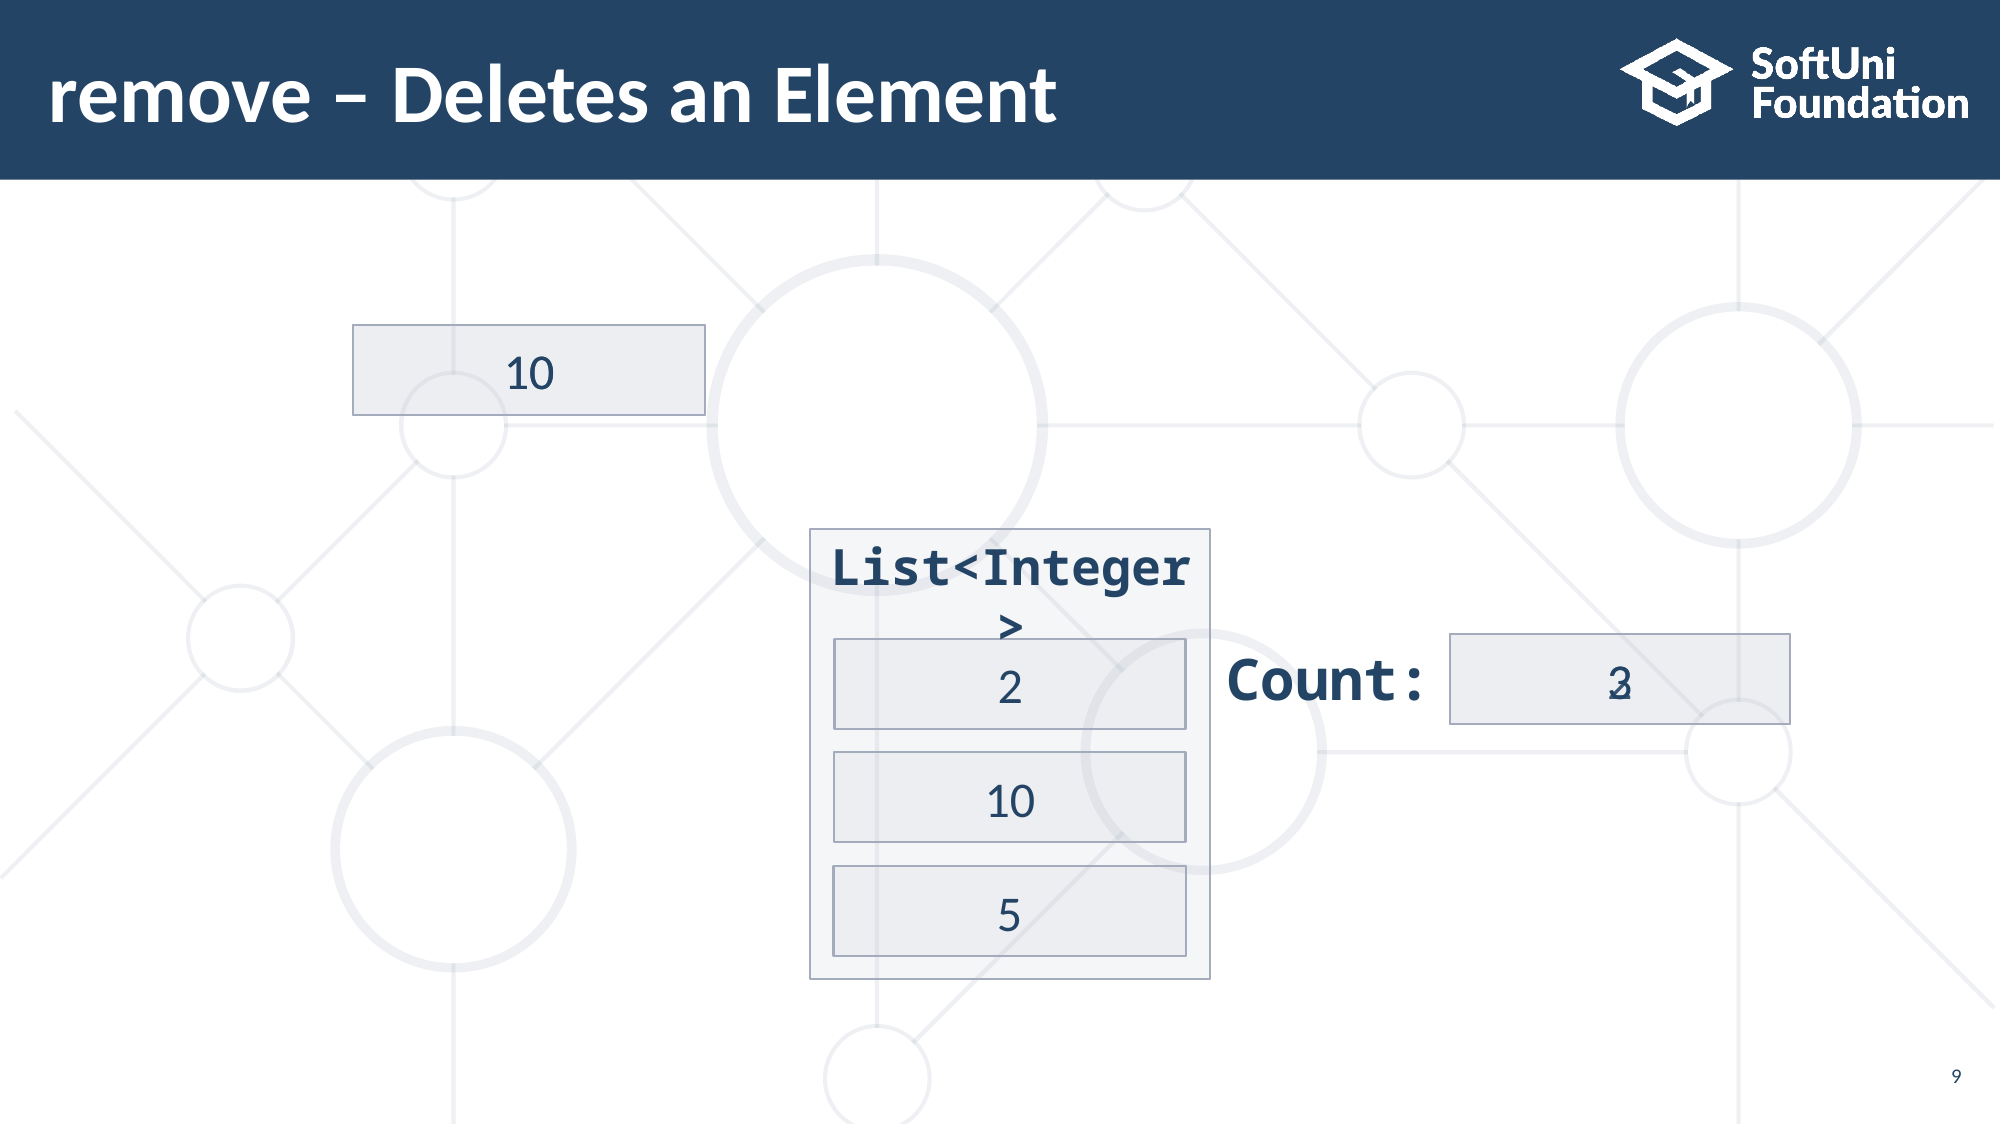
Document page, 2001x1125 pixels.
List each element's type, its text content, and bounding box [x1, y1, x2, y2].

text_box Count: [1139, 638, 1449, 725]
text_box [810, 529, 1210, 980]
title remove – Deletes an Element [31, 16, 1591, 162]
text_box 10 [833, 752, 1186, 843]
text_box List<Integer> [812, 527, 1212, 663]
text_box 5 [833, 866, 1186, 956]
slide_number 9 [1897, 1049, 1968, 1101]
text_box 3 [1449, 634, 1790, 725]
text_box 10 [353, 324, 706, 415]
picture [1619, 38, 1968, 126]
text_box 2 [834, 663, 1186, 729]
